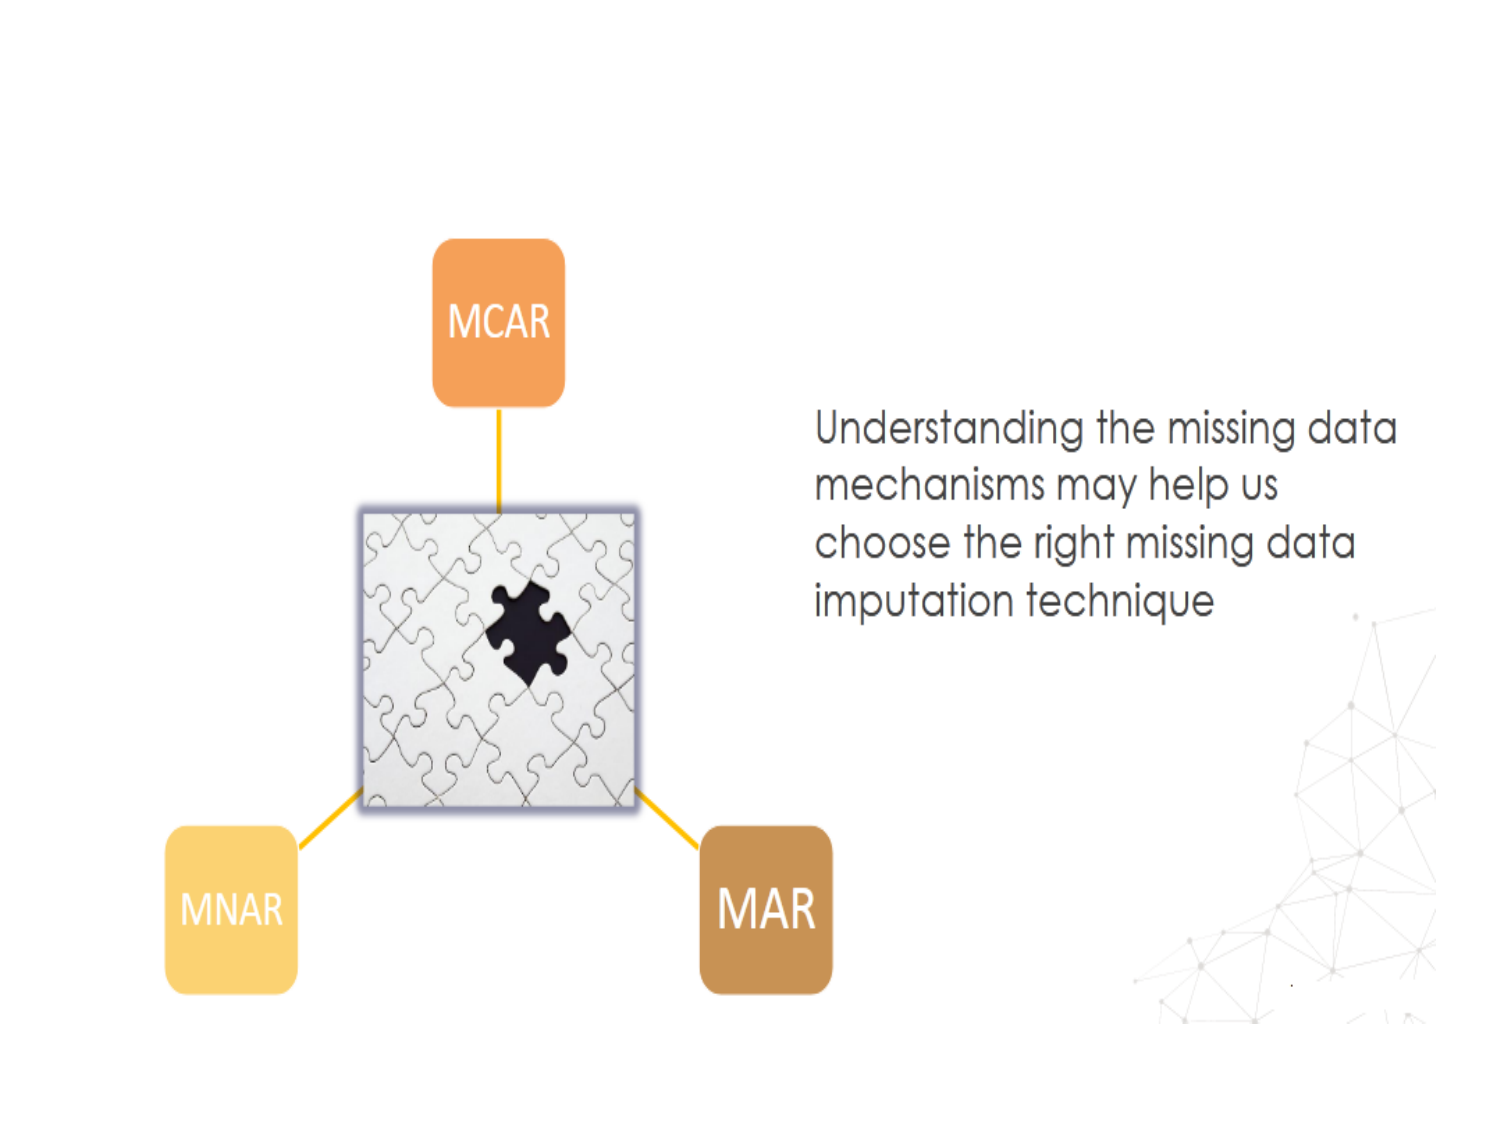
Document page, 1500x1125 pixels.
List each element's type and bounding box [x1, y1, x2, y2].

picture [52, 195, 1436, 1024]
